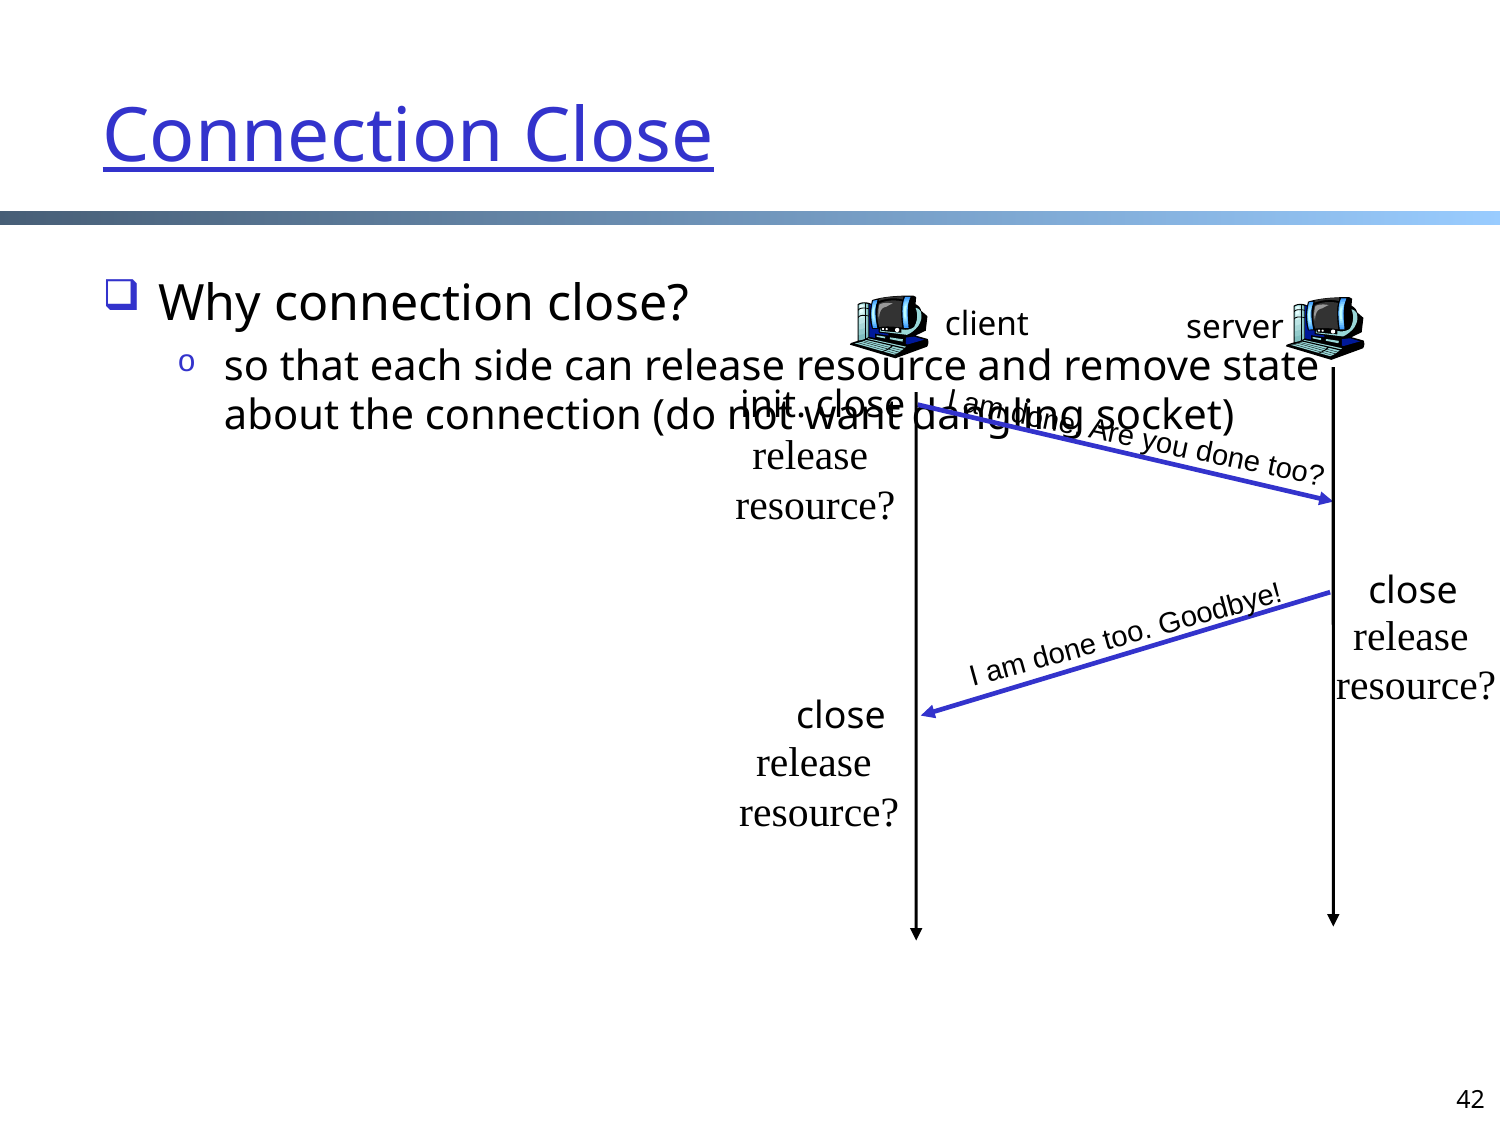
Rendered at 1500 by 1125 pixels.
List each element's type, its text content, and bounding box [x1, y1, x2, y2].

list Why connection close? so that each side can release resource and remove state about the connection (do not want dangling socket) [87, 262, 1363, 1025]
slide_number 42 [1150, 1049, 1500, 1125]
text_box server [1171, 298, 1281, 353]
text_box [724, 366, 1473, 941]
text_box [1285, 296, 1366, 361]
title Connection Close [87, 37, 1460, 225]
text_box release resource? [1477, 601, 1500, 716]
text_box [849, 294, 930, 359]
text_box client [930, 294, 1044, 350]
